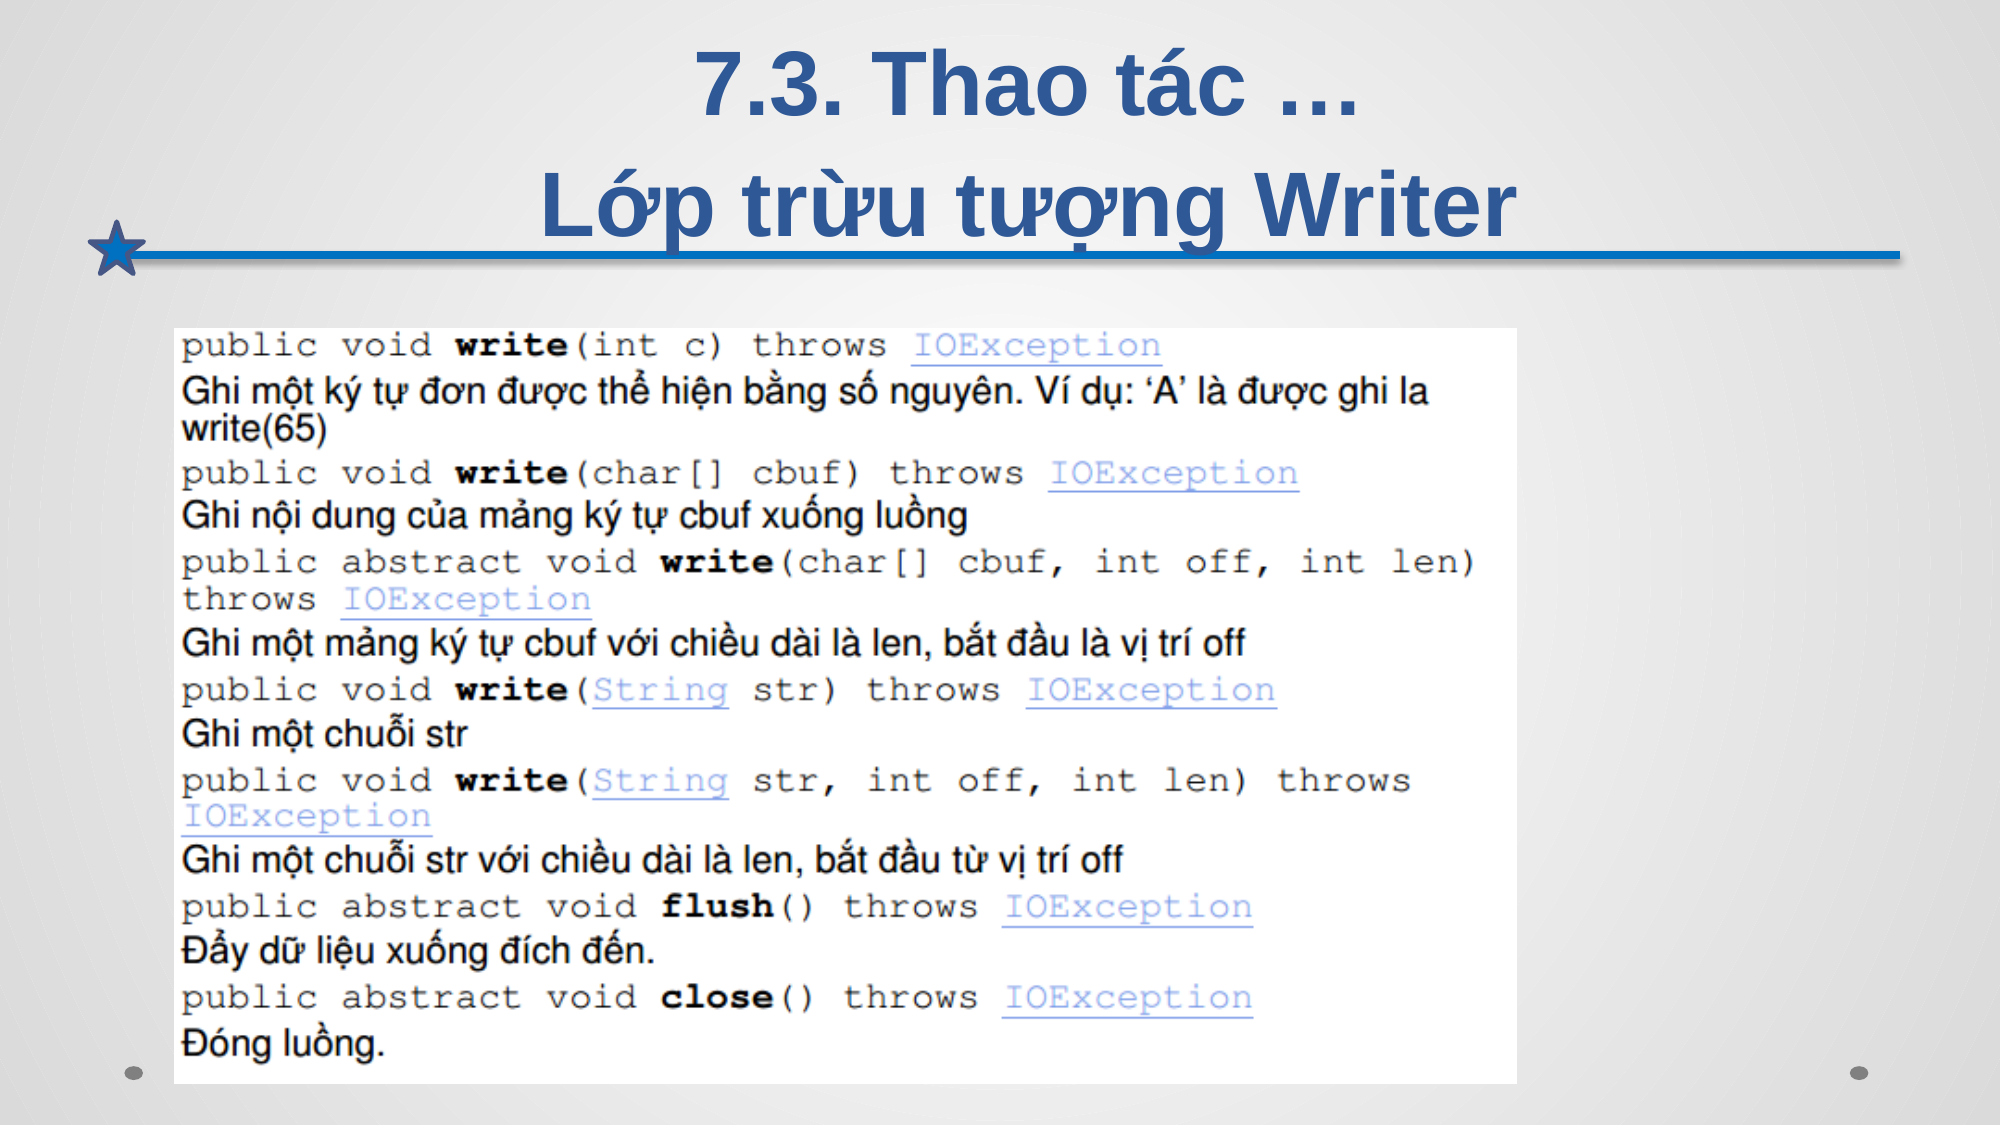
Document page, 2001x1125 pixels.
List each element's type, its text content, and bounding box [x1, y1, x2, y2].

title 7.3. Thao tác … Lớp trừu tượng Writer [161, 28, 1897, 263]
picture [174, 327, 1517, 1084]
